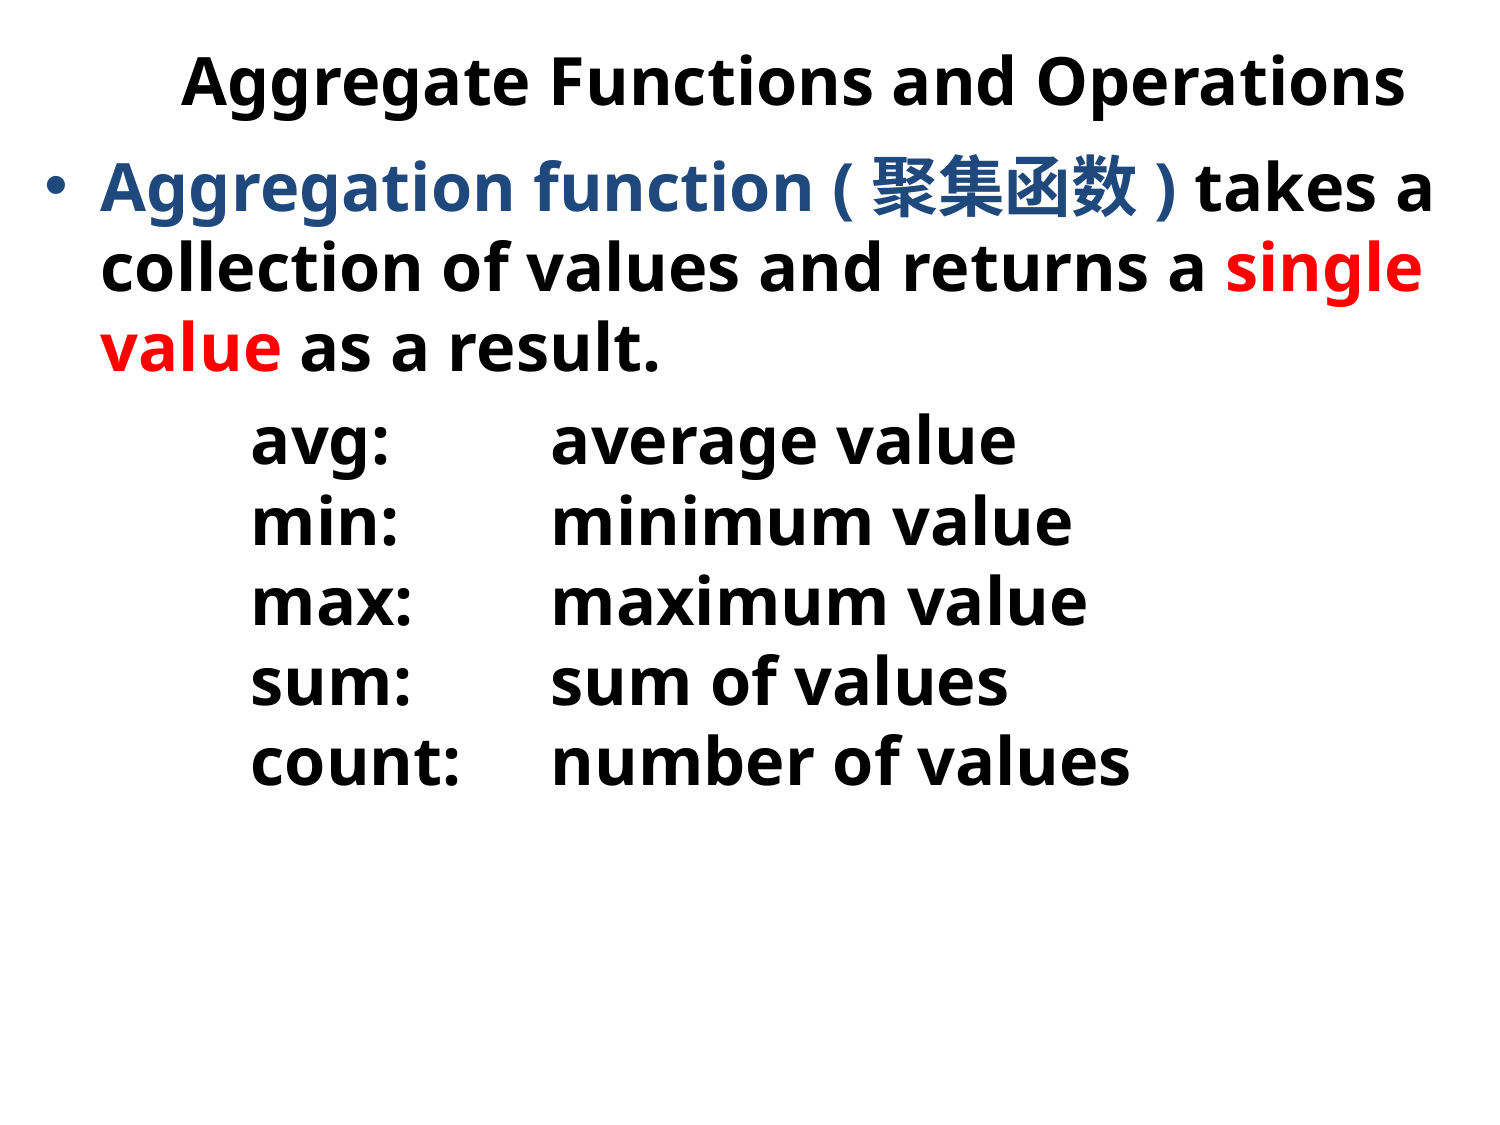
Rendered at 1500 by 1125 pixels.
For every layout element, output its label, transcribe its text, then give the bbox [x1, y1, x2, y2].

title Aggregate Functions and Operations [132, 28, 1458, 129]
list Aggregation function (聚集函数) takes a collection of values and returns a single value as a result. avg: average value min: minimum value max: maximum value sum: sum of values count: number of values [29, 137, 1471, 1083]
